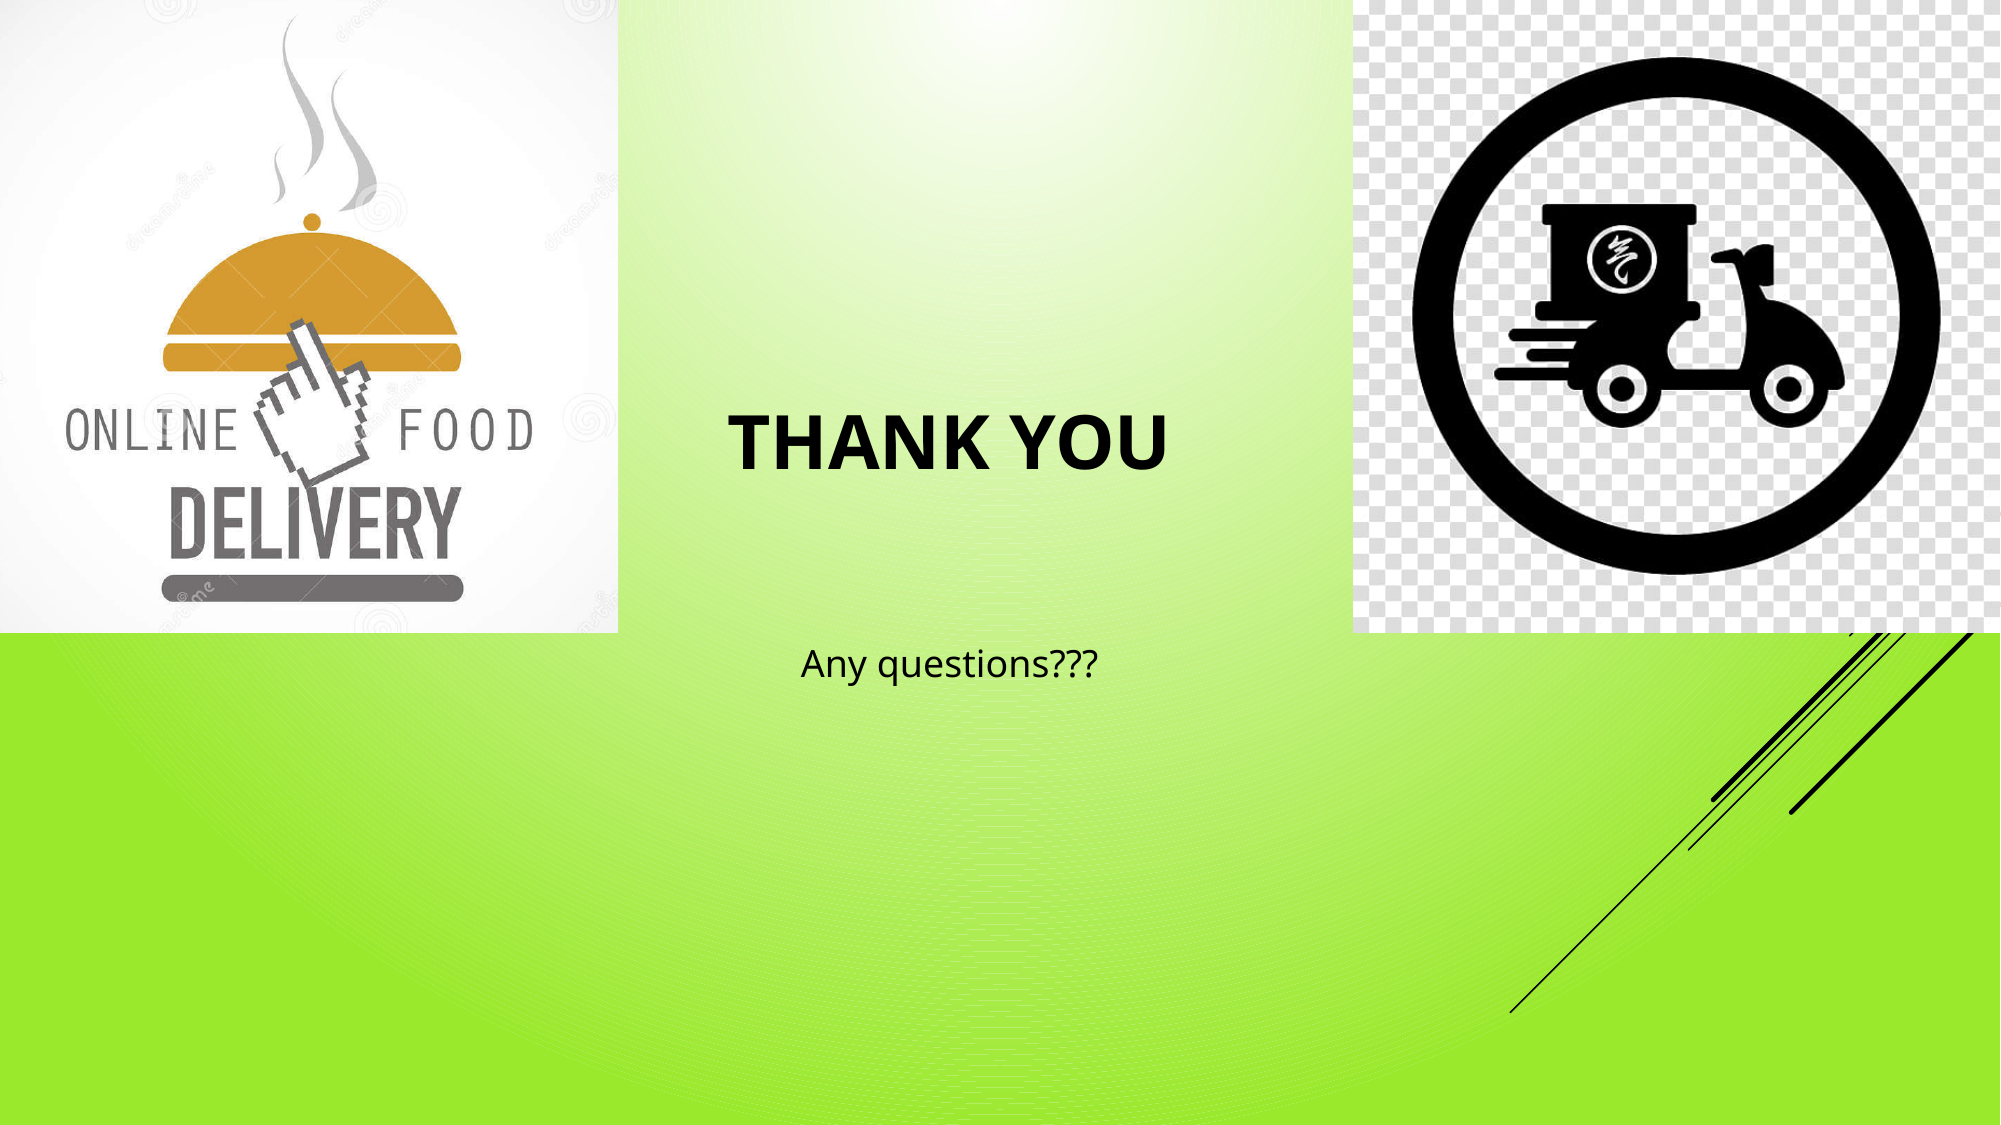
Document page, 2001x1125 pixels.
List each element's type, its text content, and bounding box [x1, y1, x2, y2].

text_box Any questions??? [631, 632, 1268, 692]
picture [1353, 0, 2000, 633]
picture [0, 0, 619, 633]
title Thank you [619, 316, 1353, 564]
